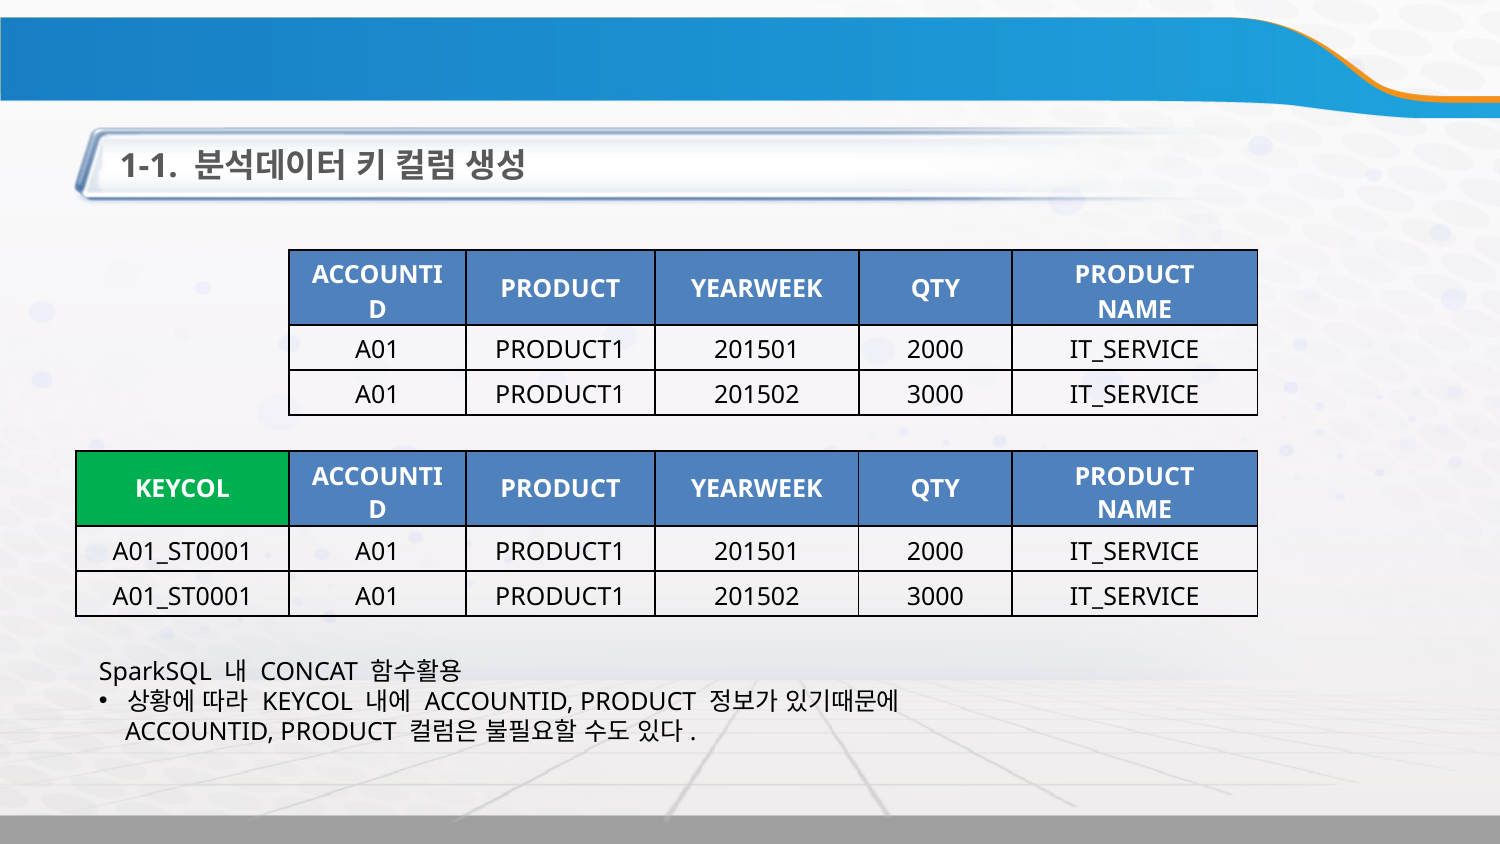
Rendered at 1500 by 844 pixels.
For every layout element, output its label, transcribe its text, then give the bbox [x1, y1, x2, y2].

table_cell A01_ST0001 [77, 572, 288, 615]
table_header YEARWEEK [656, 452, 858, 525]
table_header PRODUCT [467, 452, 654, 525]
table_cell IT_SERVICE [1013, 326, 1257, 369]
table_cell 201501 [656, 527, 858, 570]
table_cell 3000 [860, 371, 1011, 414]
table_cell PRODUCT1 [467, 326, 654, 369]
table_header PRODUCT NAME [1013, 452, 1257, 525]
table_header ACCOUNTID [290, 452, 465, 525]
table_header YEARWEEK [656, 251, 858, 324]
table_cell 201501 [656, 326, 858, 369]
table_cell PRODUCT1 [467, 572, 654, 615]
table_header PRODUCT NAME [1013, 251, 1257, 324]
table_cell 3000 [859, 572, 1011, 615]
table_cell 2000 [860, 326, 1011, 369]
text_box SparkSQL 내 CONCAT 함수활용 상황에 따라 KEYCOL 내에 ACCOUNTID, PRODUCT 정보가 있기때문에 ACCOUNTID, PRODUCT 컬럼은 불필요할 수도 있다. [84, 648, 923, 753]
table_cell IT_SERVICE [1013, 572, 1257, 615]
table_cell PRODUCT1 [467, 527, 654, 570]
table_cell A01 [290, 572, 465, 615]
table_header PRODUCT [467, 251, 654, 324]
picture [0, 0, 1500, 844]
table_cell A01_ST0001 [77, 527, 288, 570]
table_header QTY [860, 251, 1011, 324]
table_header QTY [859, 452, 1011, 525]
table_cell A01 [290, 326, 465, 369]
table_cell 201502 [656, 371, 858, 414]
table_cell IT_SERVICE [1013, 371, 1257, 414]
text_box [74, 126, 1289, 208]
table_cell A01 [290, 371, 465, 414]
text_box 1. 데이터프레임 다루기 [29, 0, 1175, 103]
table_header KEYCOL [77, 452, 288, 525]
table_cell 201502 [656, 572, 858, 615]
table_cell A01 [290, 527, 465, 570]
table_header ACCOUNTID [290, 251, 465, 324]
table_cell IT_SERVICE [1013, 527, 1257, 570]
table_cell PRODUCT1 [467, 371, 654, 414]
table_cell 2000 [859, 527, 1011, 570]
